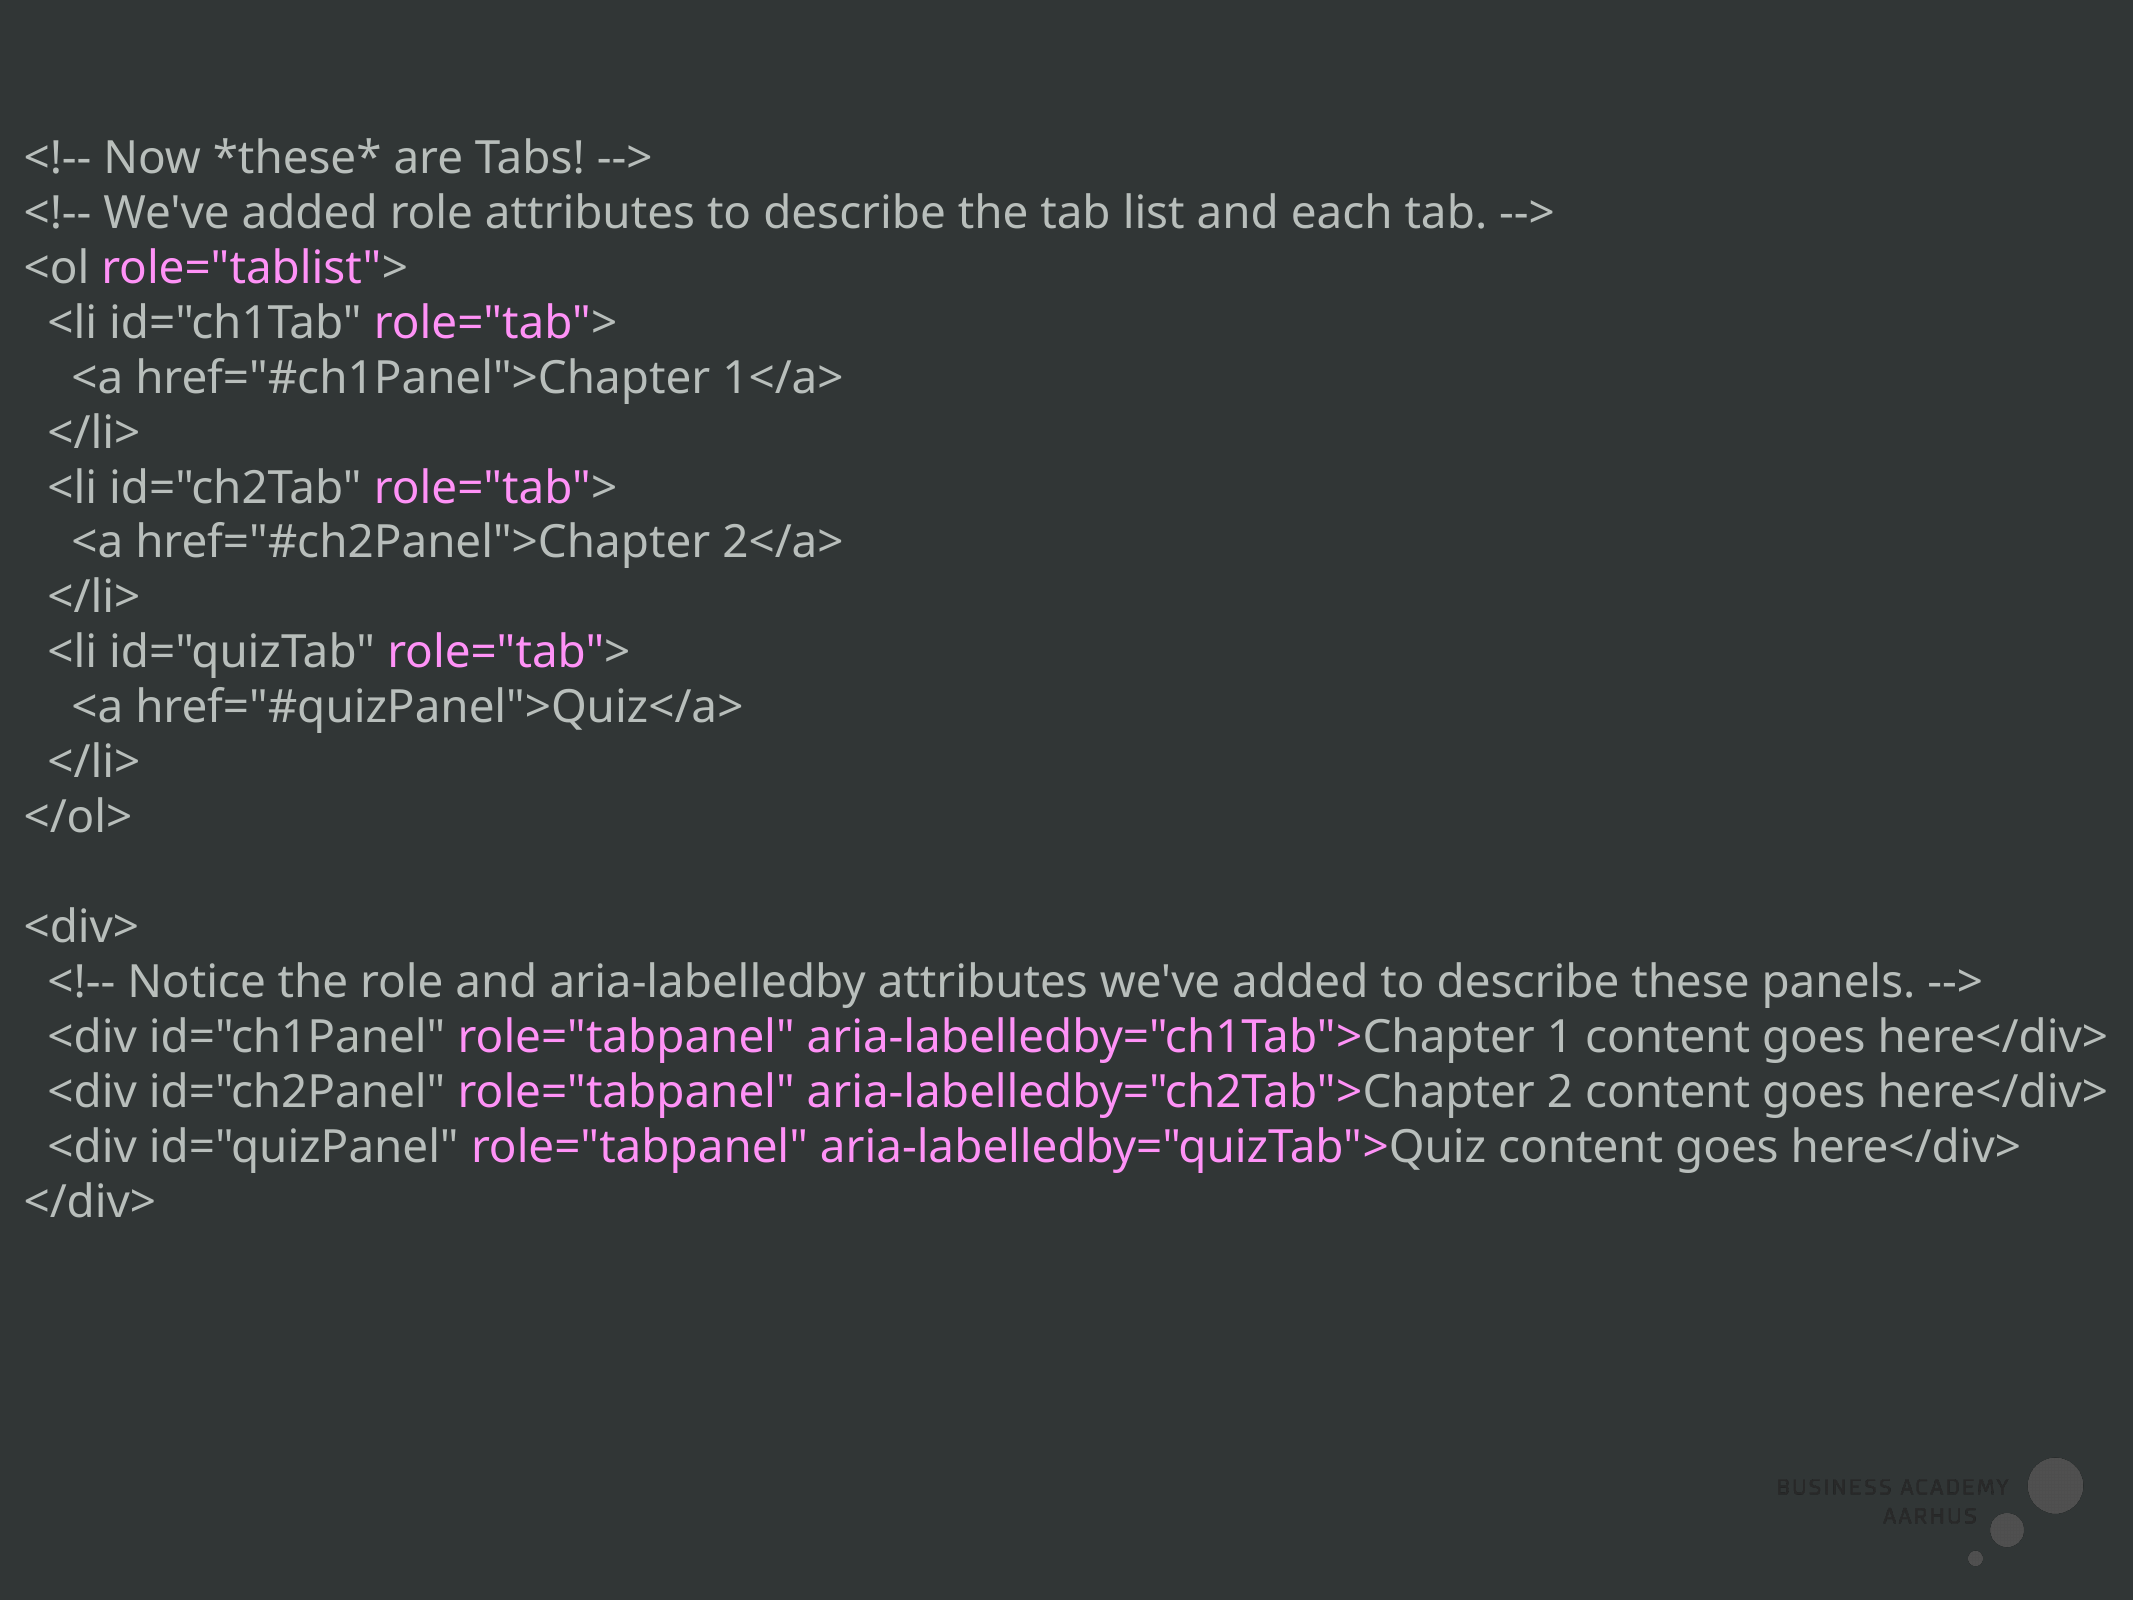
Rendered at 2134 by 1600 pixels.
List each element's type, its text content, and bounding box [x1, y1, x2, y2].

text_box <!-- Now *these* are Tabs! --> <!-- We've added role attributes to describe the tab list and each tab. --> <ol role="tablist"> <li id="ch1Tab" role="tab"> <a href="#ch1Panel">Chapter 1</a> </li> <li id="ch2Tab" role="tab"> <a href="#ch2Panel">Chapter 2</a> </li> <li id="quizTab" role="tab"> <a href="#quizPanel">Quiz</a> </li> </ol> <div> <!-- Notice the role and aria-labelledby attributes we've added to describe these panels. --> <div id="ch1Panel" role="tabpanel" aria-labelledby="ch1Tab">Chapter 1 content goes here</div> <div id="ch2Panel" role="tabpanel" aria-labelledby="ch2Tab">Chapter 2 content goes here</div> <div id="quizPanel" role="tabpanel" aria-labelledby="quizTab">Quiz content goes here</div> </div> [15, 118, 2134, 1236]
picture [1759, 1451, 2090, 1571]
